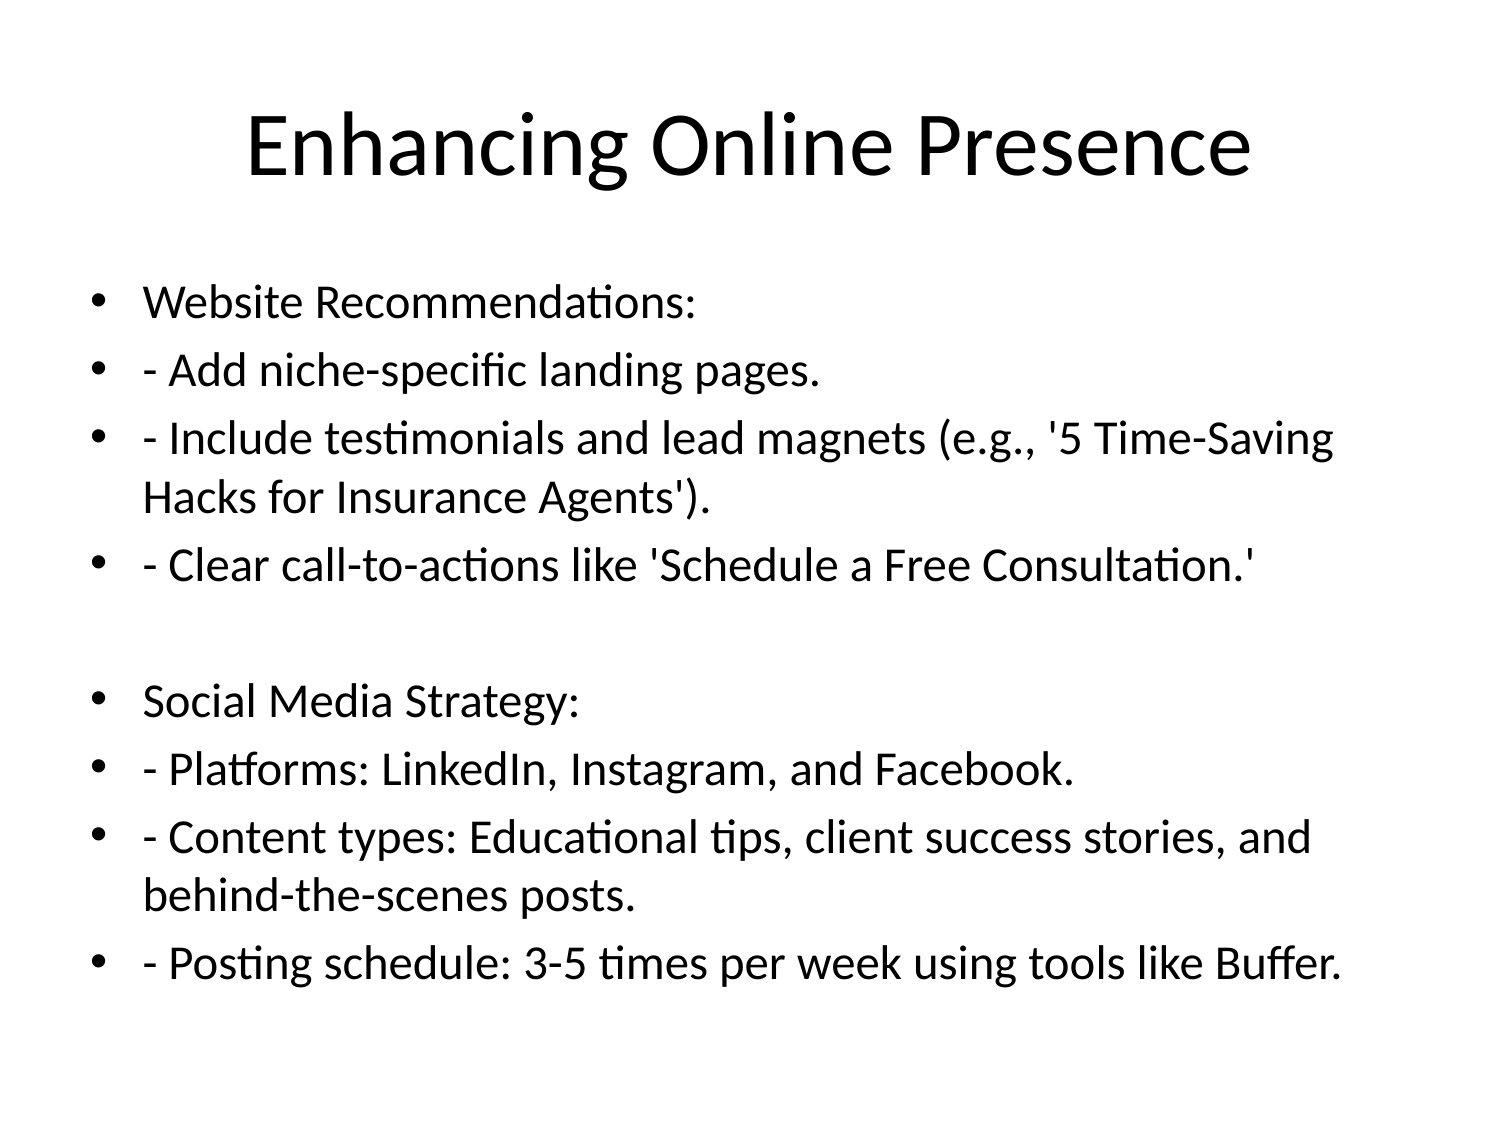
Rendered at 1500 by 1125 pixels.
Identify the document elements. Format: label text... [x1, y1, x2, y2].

title Enhancing Online Presence [75, 45, 1425, 233]
list Website Recommendations: - Add niche-specific landing pages. - Include testimonials and lead magnets (e.g., '5 Time-Saving Hacks for Insurance Agents'). - Clear call-to-actions like 'Schedule a Free Consultation.' Social Media Strategy: - Platforms: LinkedIn, Instagram, and Facebook. - Content types: Educational tips, client success stories, and behind-the-scenes posts. - Posting schedule: 3-5 times per week using tools like Buffer. [75, 262, 1425, 1005]
